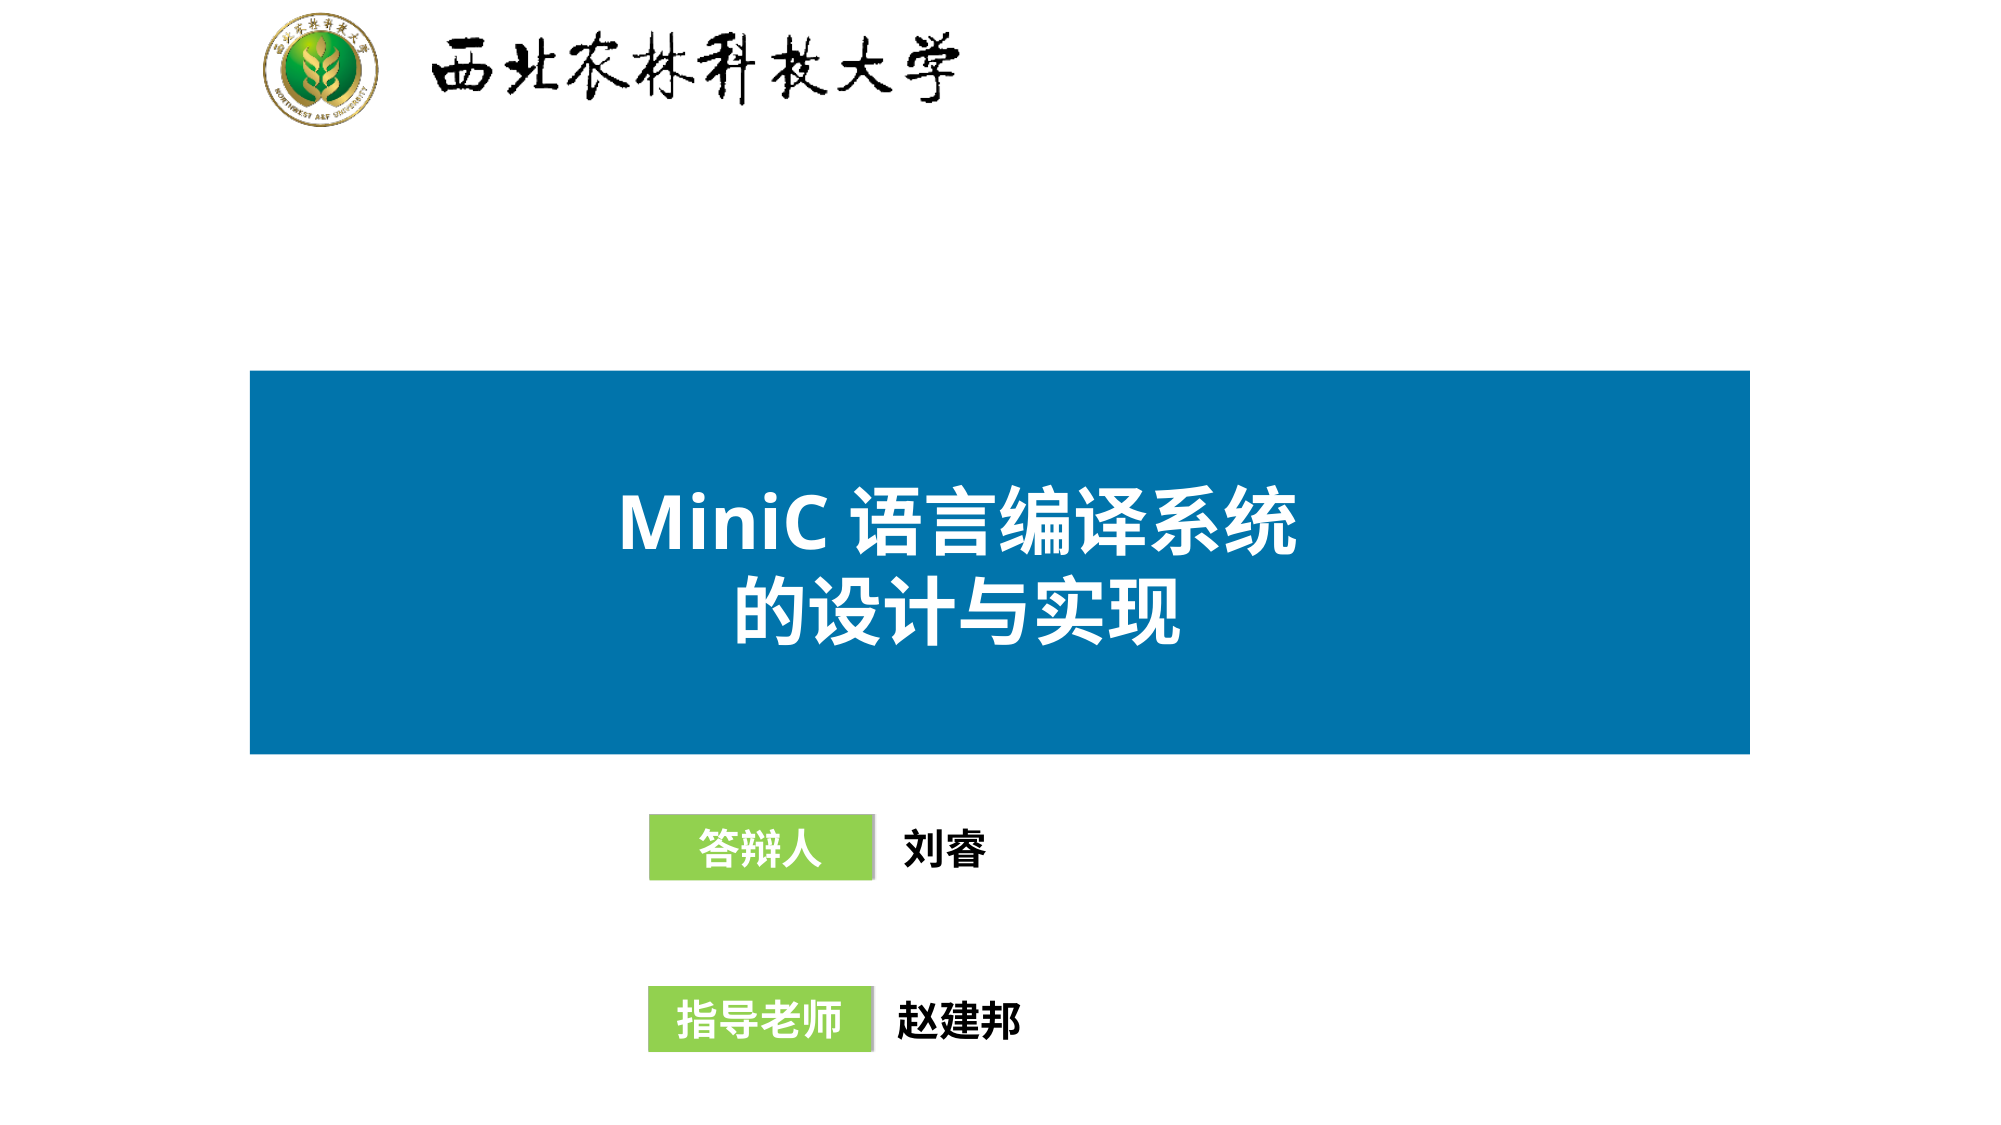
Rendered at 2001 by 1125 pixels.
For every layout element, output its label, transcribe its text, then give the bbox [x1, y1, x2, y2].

text_box [249, 370, 1750, 755]
text_box 赵建邦 [882, 987, 1213, 1053]
text_box 刘睿 [888, 815, 1154, 881]
text_box 答辩人 [649, 814, 873, 881]
text_box MiniC语言编译系统的设计与实现 [569, 466, 1346, 812]
text_box 指导老师 [648, 986, 872, 1052]
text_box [262, 12, 960, 127]
